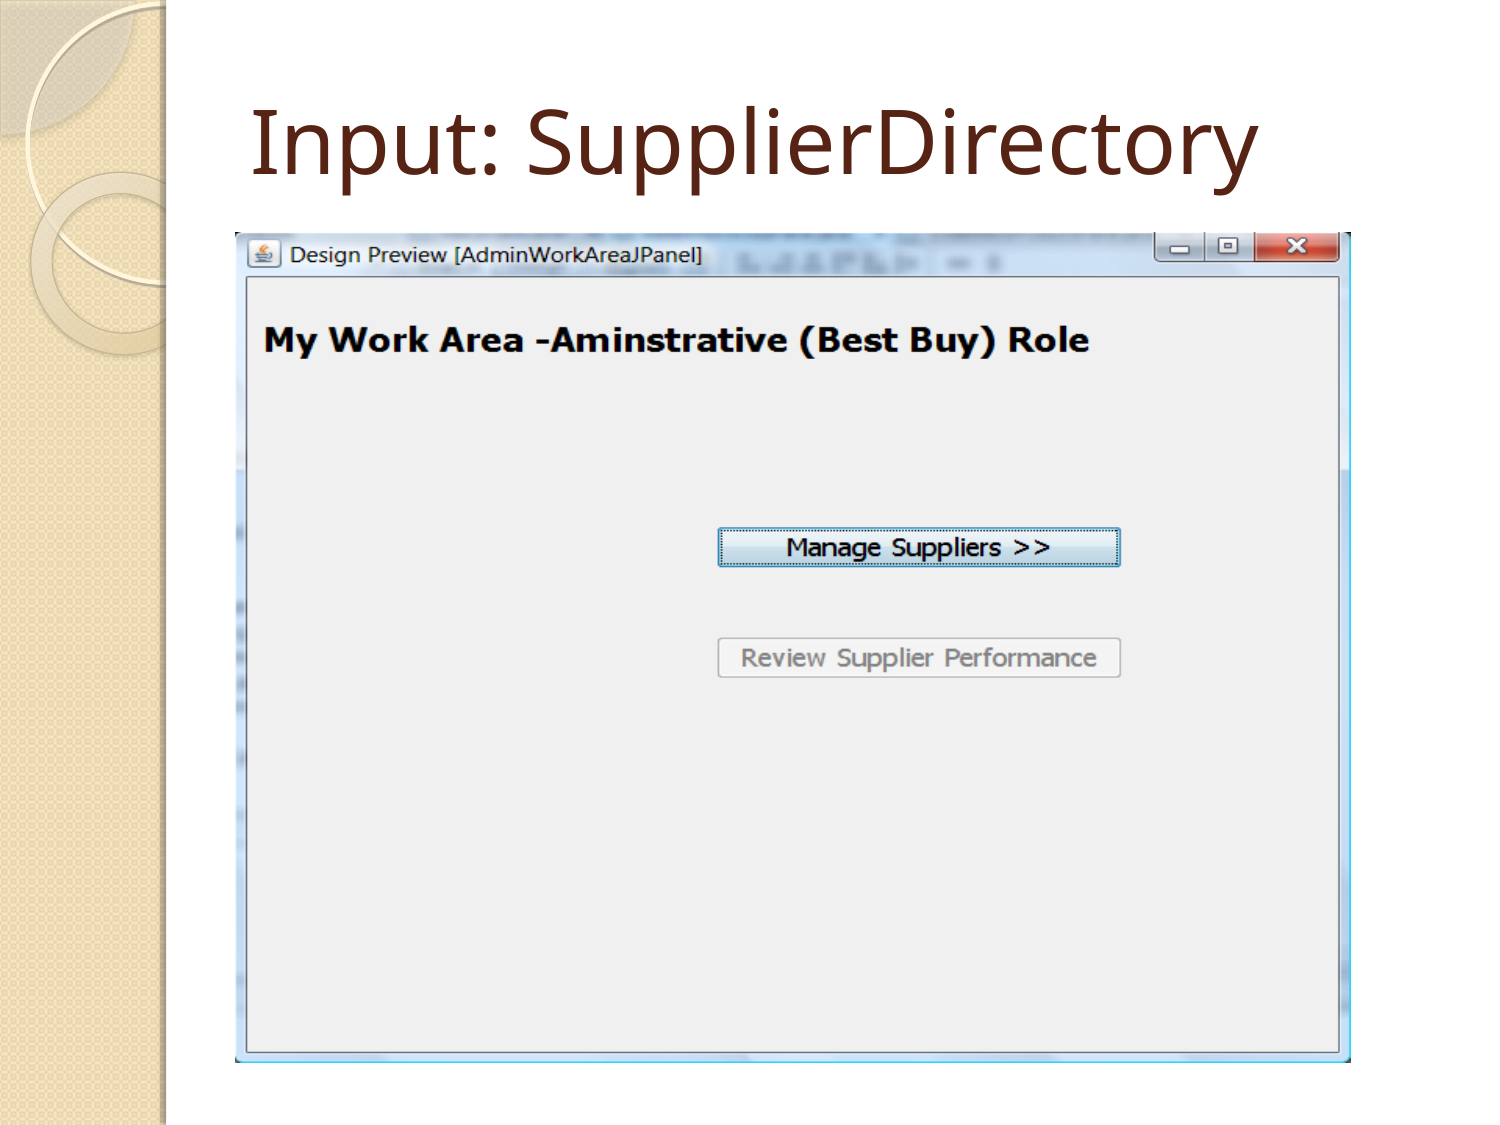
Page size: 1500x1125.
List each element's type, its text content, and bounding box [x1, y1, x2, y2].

picture [235, 232, 1352, 1063]
title Input: SupplierDirectory [235, 45, 1466, 233]
